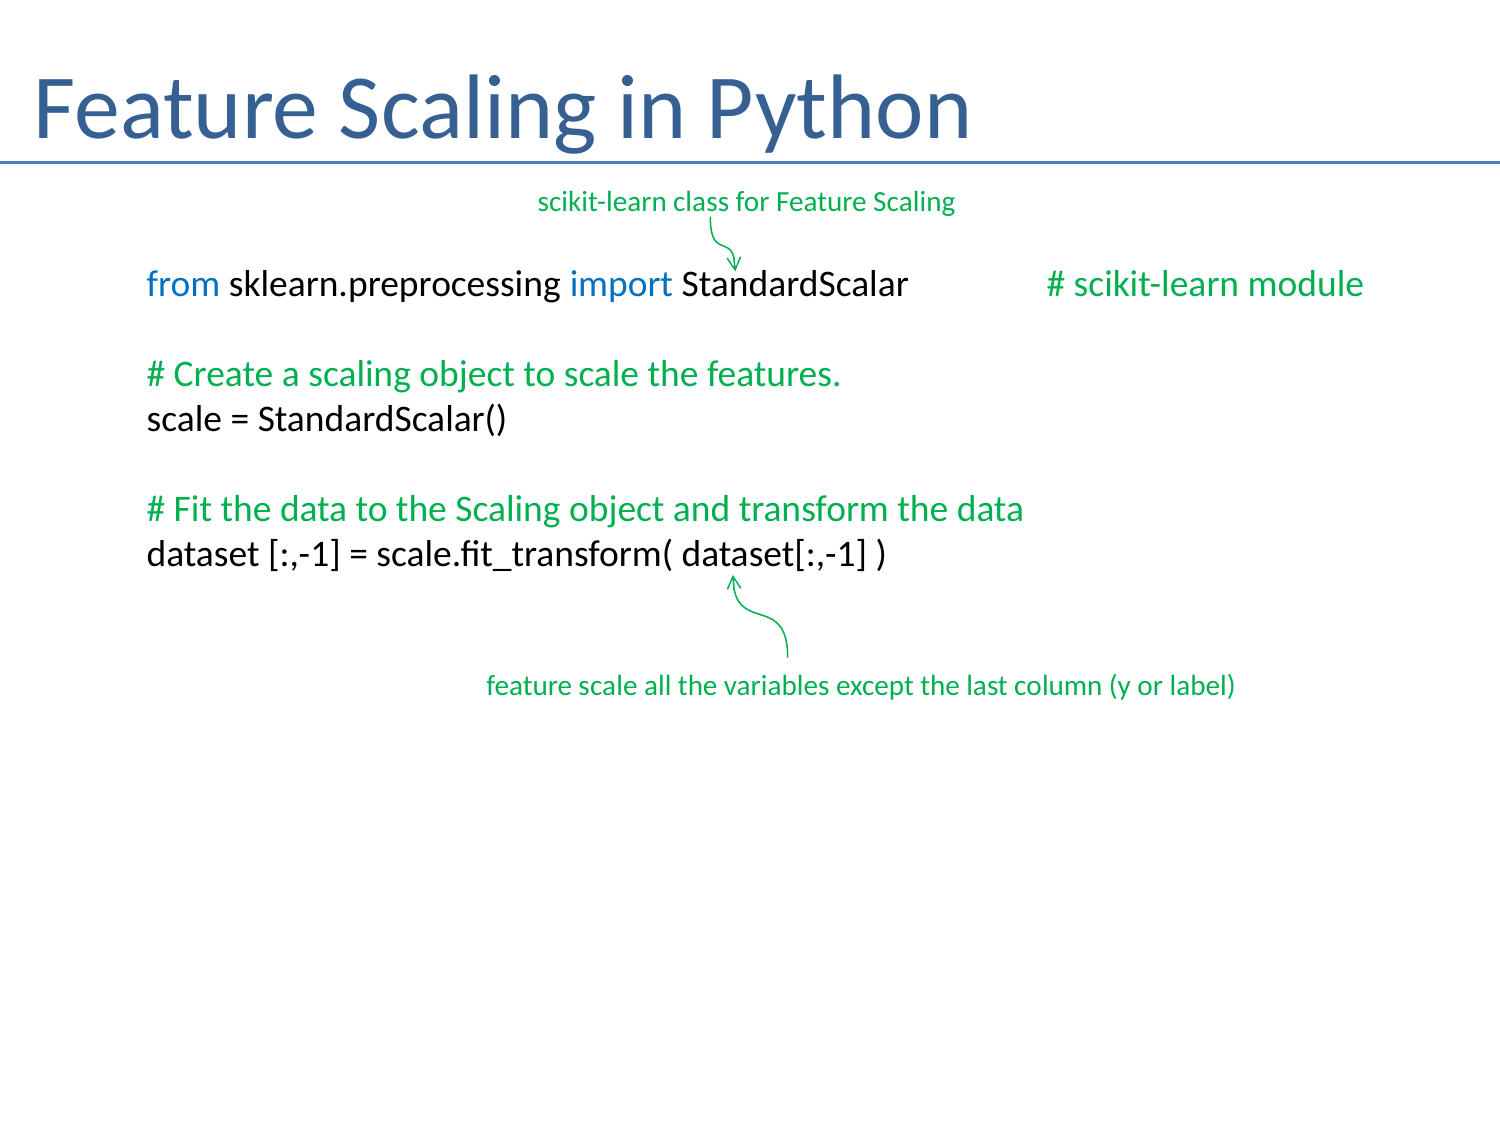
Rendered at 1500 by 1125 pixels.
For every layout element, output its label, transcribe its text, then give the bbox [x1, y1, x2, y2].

title Feature Scaling in Python [18, 37, 1482, 161]
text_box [718, 588, 802, 644]
text_box feature scale all the variables except the last column (y or label) [471, 658, 1252, 709]
text_box from sklearn.preprocessing import StandardScalar # scikit-learn module # Create a scaling object to scale the features. scale = StandardScalar() # Fit the data to the Scaling object and transform the data dataset [:,-1] = scale.fit_transform( dataset[:,-1] ) [131, 251, 1380, 716]
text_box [695, 231, 751, 257]
text_box scikit-learn class for Feature Scaling [522, 174, 971, 225]
